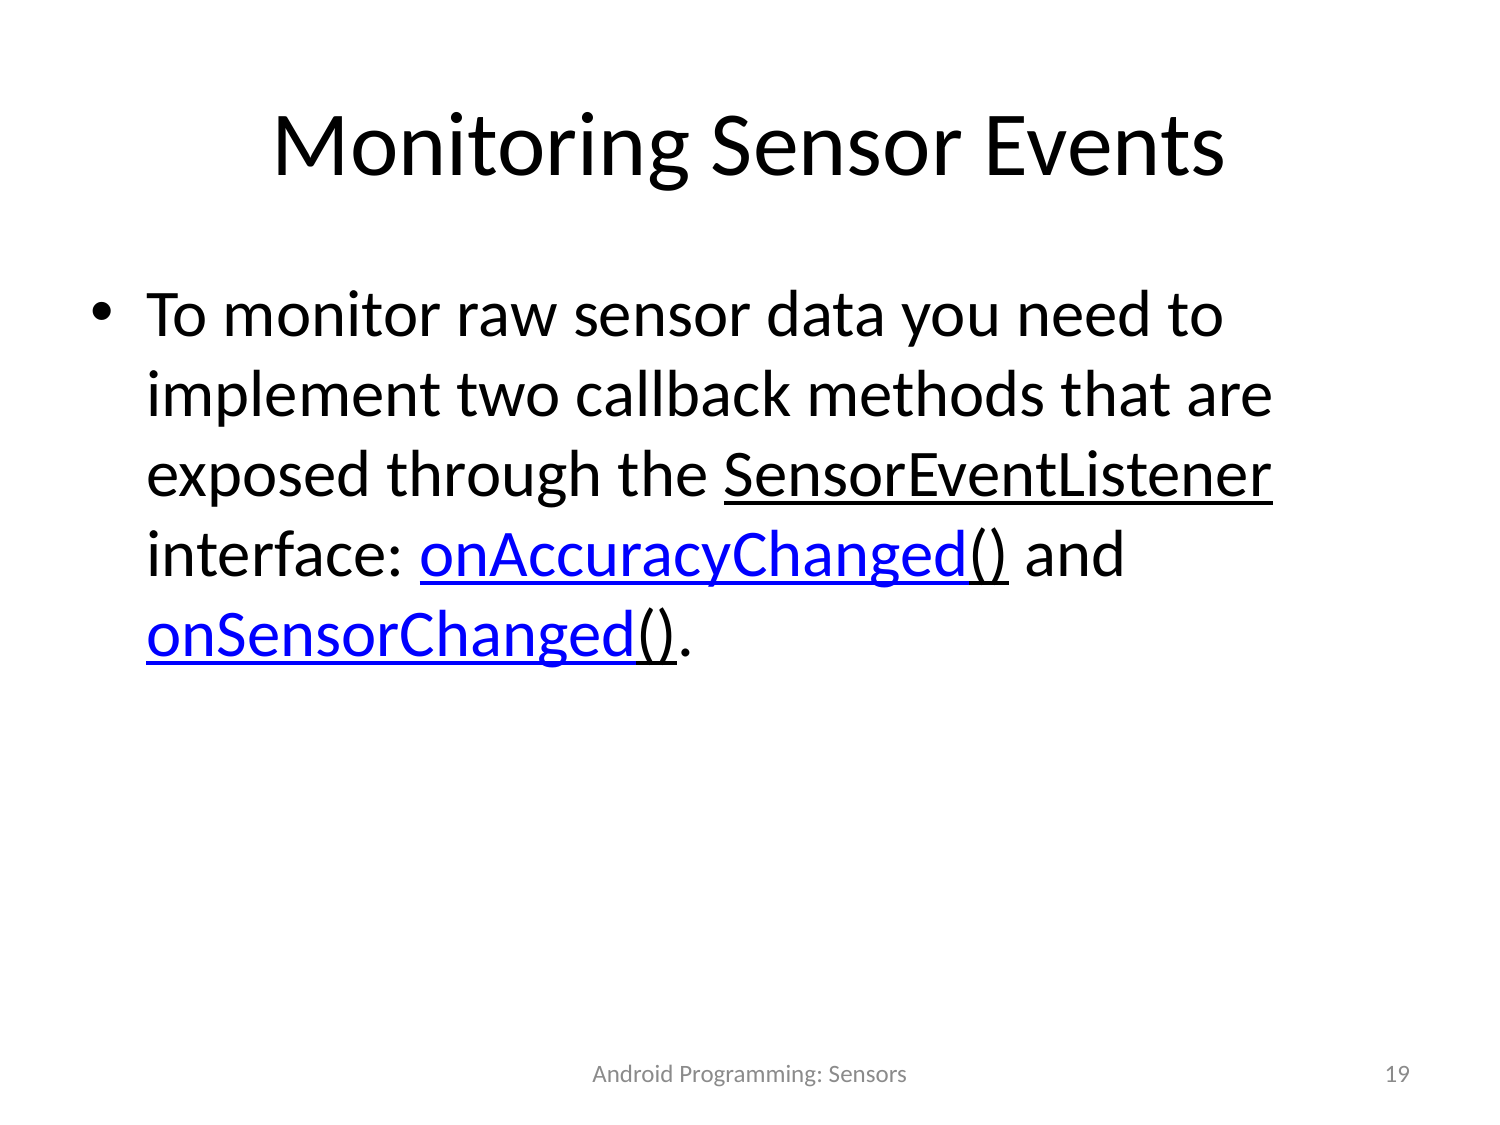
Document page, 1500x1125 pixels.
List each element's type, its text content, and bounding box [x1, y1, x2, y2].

list To monitor raw sensor data you need to implement two callback methods that are exposed through the SensorEventListener interface: onAccuracyChanged() and onSensorChanged(). [75, 262, 1425, 1005]
footer Android Programming: Sensors [512, 1042, 988, 1103]
slide_number 19 [1074, 1042, 1425, 1103]
title Monitoring Sensor Events [75, 45, 1425, 233]
